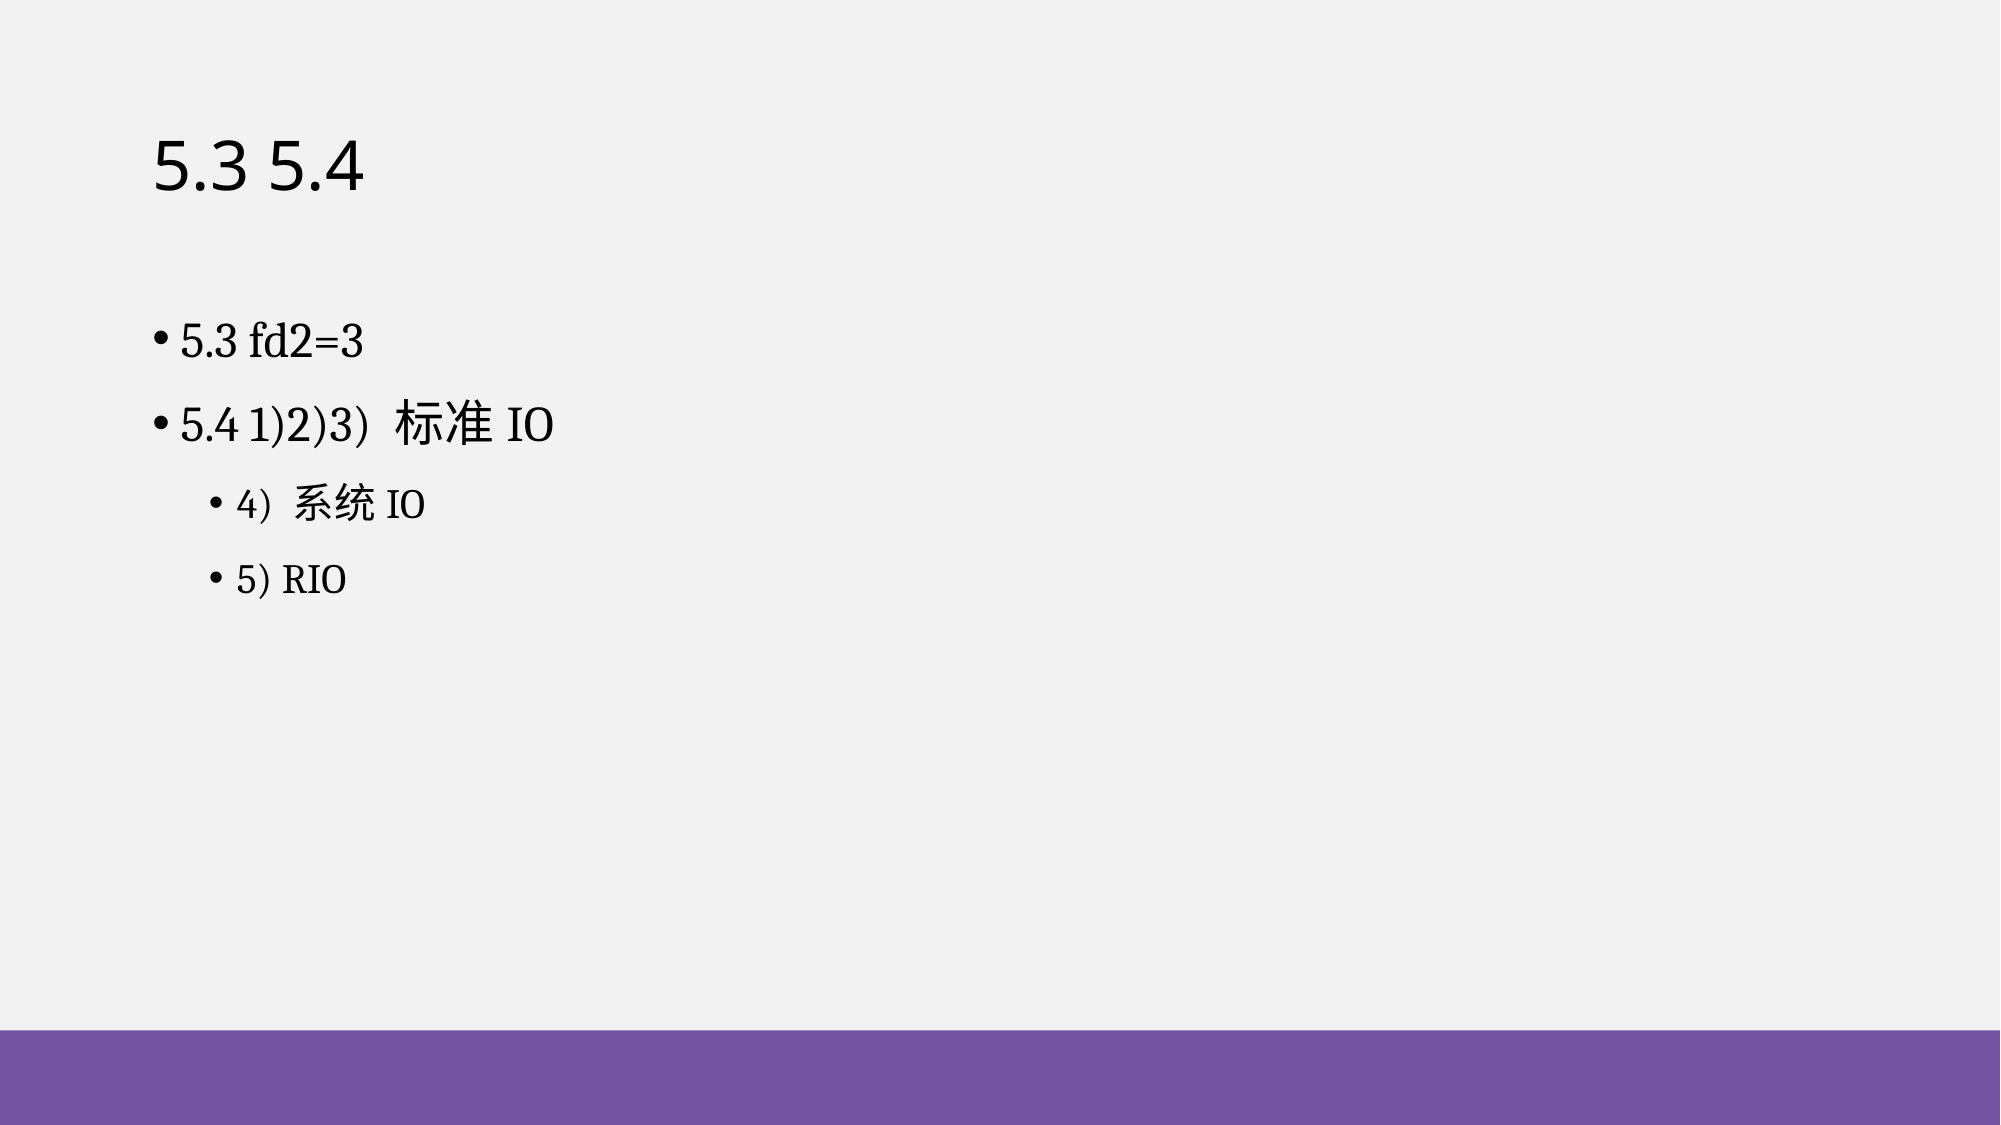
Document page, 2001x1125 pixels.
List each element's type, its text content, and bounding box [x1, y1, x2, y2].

list 5.3 fd2=3 5.4 1)2)3) 标准IO 4) 系统IO 5) RIO [137, 299, 1863, 1014]
title 5.3 5.4 [137, 59, 1863, 278]
